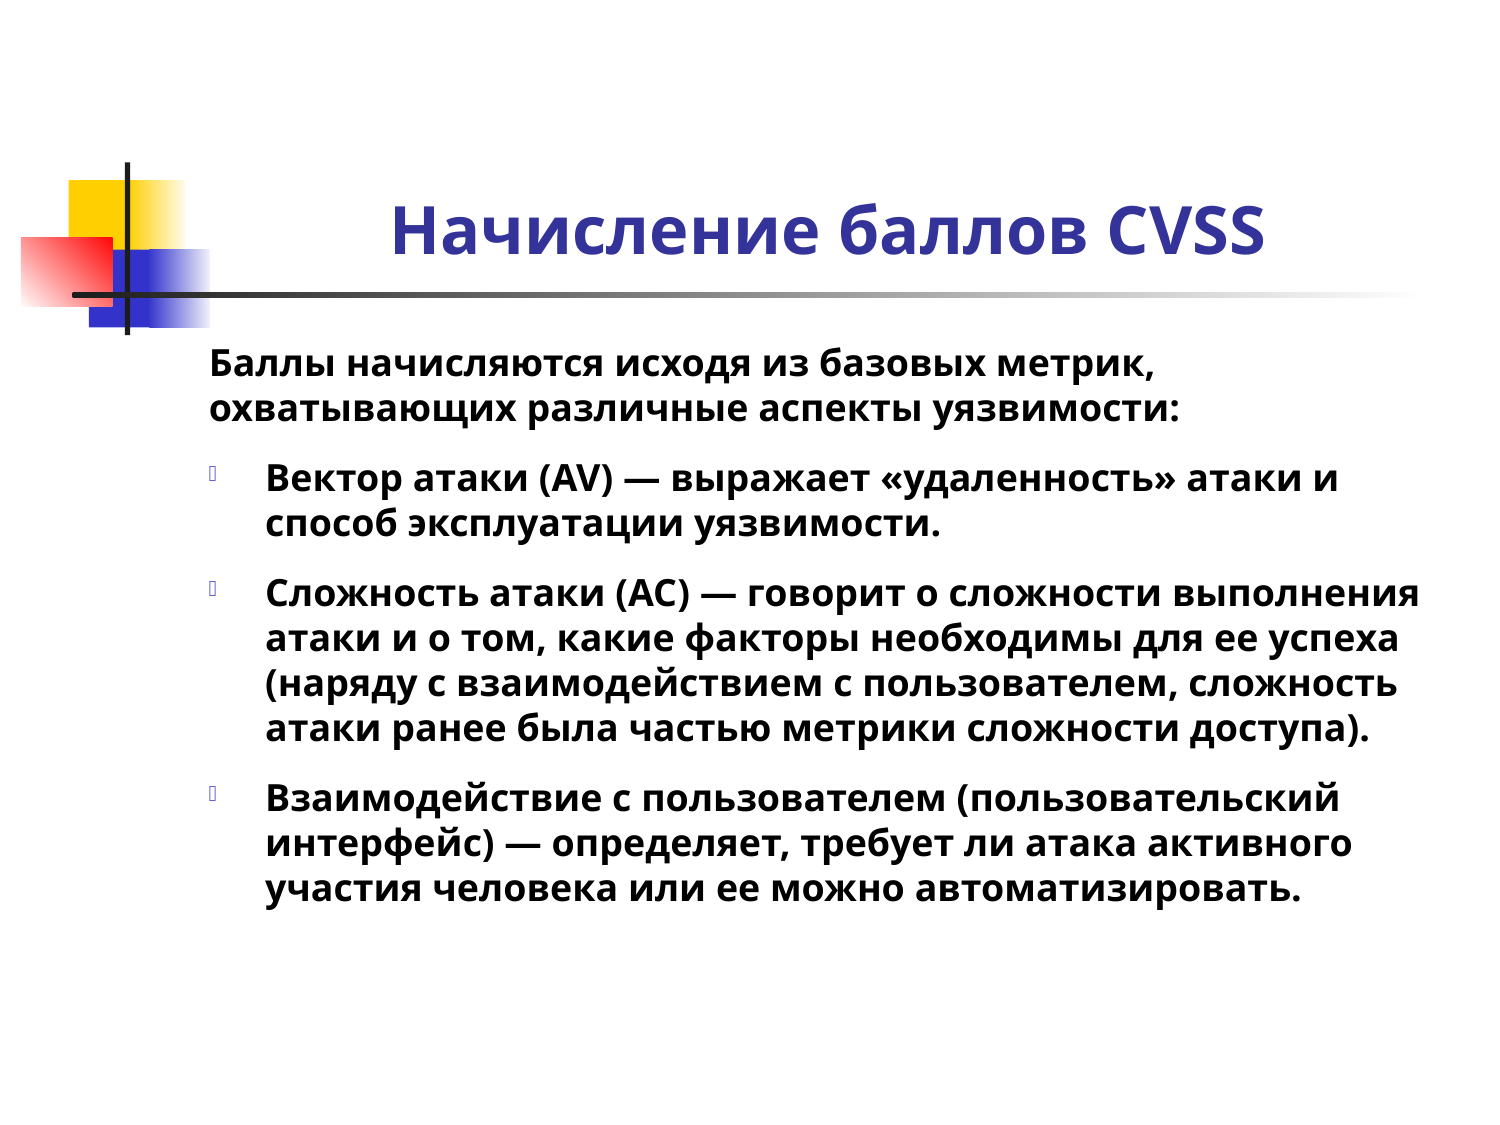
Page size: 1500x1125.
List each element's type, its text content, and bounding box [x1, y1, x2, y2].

list Баллы начисляются исходя из базовых метрик, охватывающих различные аспекты уязвимости: Вектор атаки (AV) — выражает «удаленность» атаки и способ эксплуатации уязвимости. Сложность атаки (AC) — говорит о сложности выполнения атаки и о том, какие факторы необходимы для ее успеха (наряду с взаимодействием с пользователем, сложность атаки ранее была частью метрики сложности доступа). Взаимодействие с пользователем (пользовательский интерфейс) — определяет, требует ли атака активного участия человека или ее можно автоматизировать. [193, 331, 1469, 1006]
title Начисление баллов CVSS [188, 35, 1468, 275]
